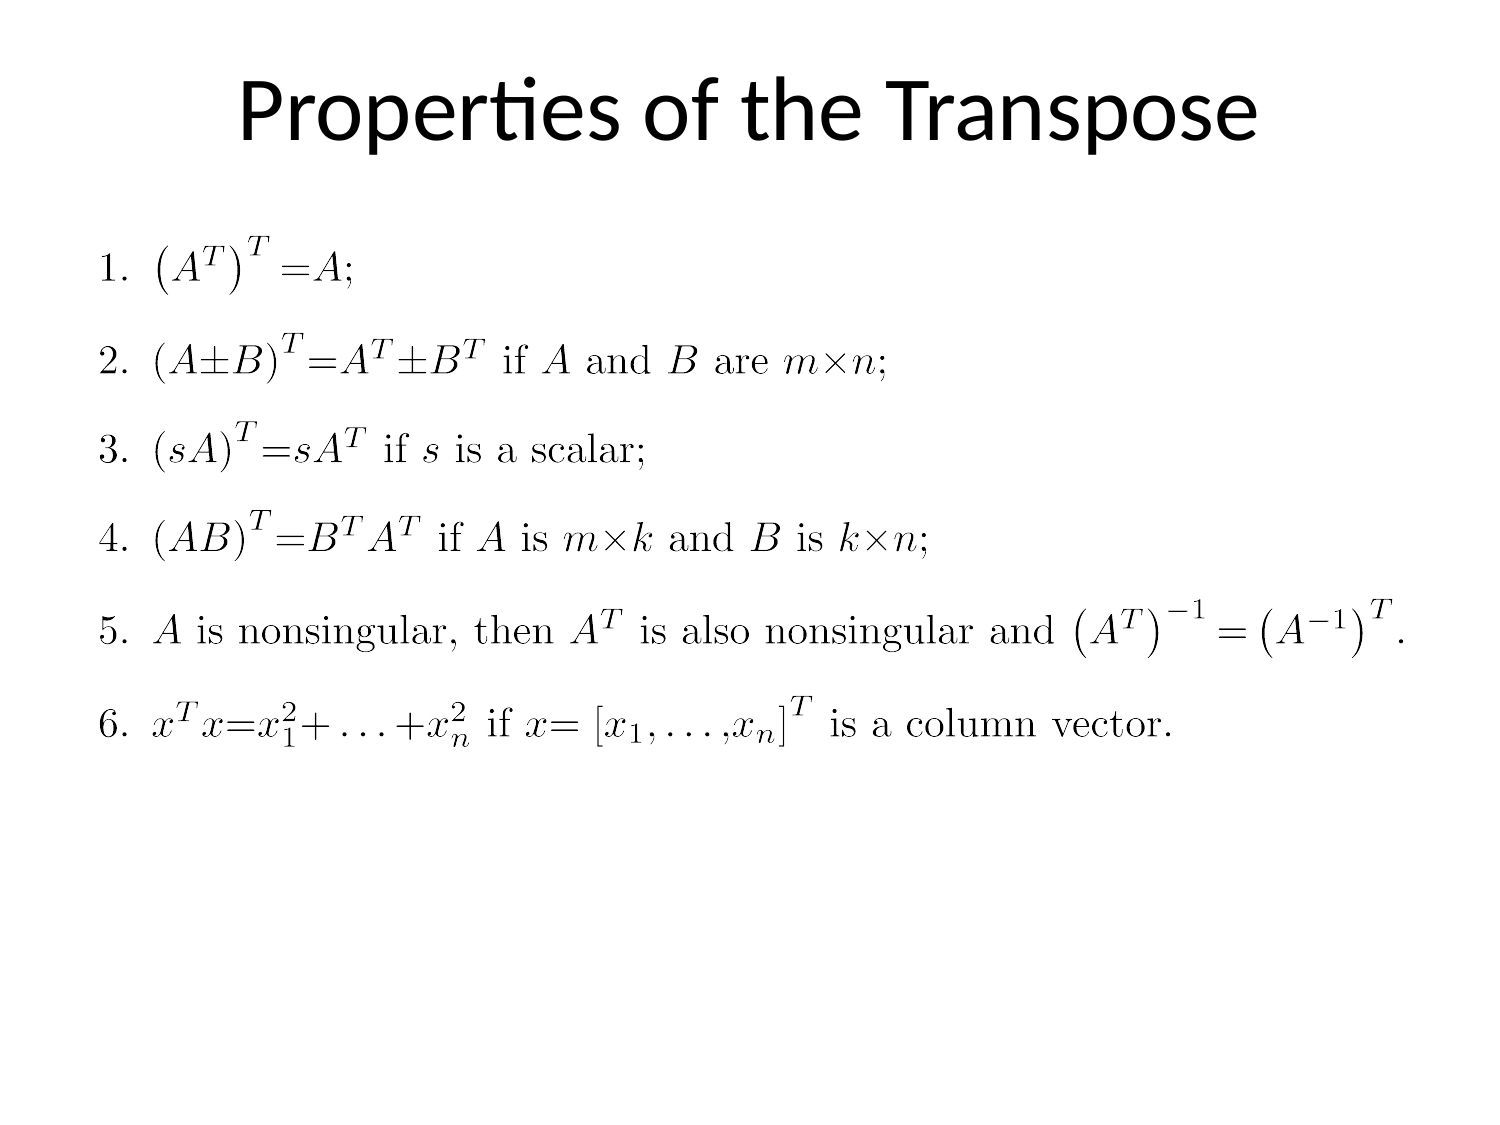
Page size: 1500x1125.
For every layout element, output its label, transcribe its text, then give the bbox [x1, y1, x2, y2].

picture [97, 232, 1407, 750]
title Properties of the Transpose [150, 32, 1350, 175]
